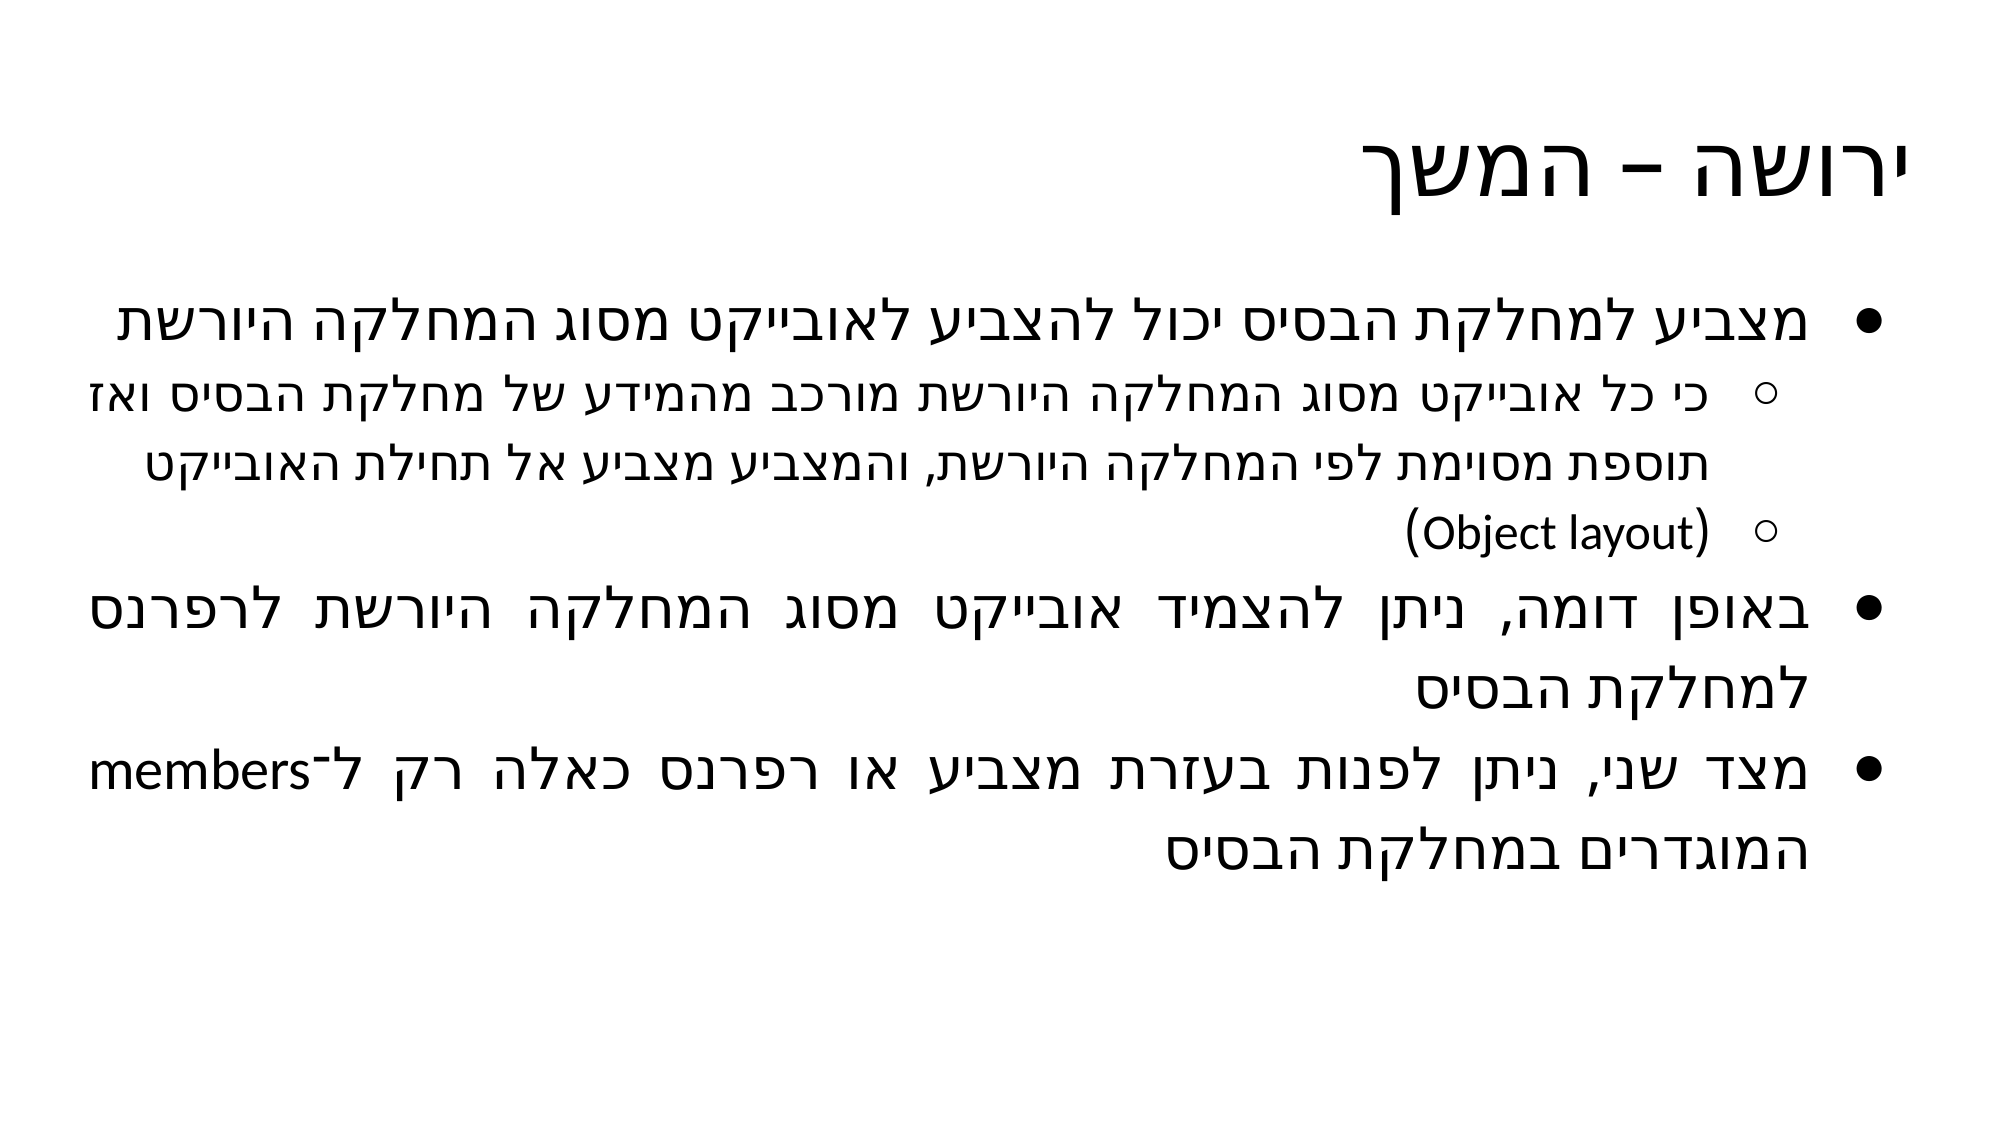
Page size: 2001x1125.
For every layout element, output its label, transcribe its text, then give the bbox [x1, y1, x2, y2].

list מצביע למחלקת הבסיס יכול להצביע לאובייקט מסוג המחלקה היורשת כי כל אובייקט מסוג המחלקה היורשת מורכב מהמידע של מחלקת הבסיס ואז תוספת מסוימת לפי המחלקה היורשת, והמצביע מצביע אל תחילת האובייקט (Object layout) באופן דומה, ניתן להצמיד אובייקט מסוג המחלקה היורשת לרפרנס למחלקת הבסיס מצד שני, ניתן לפנות בעזרת מצביע או רפרנס כאלה רק ל־members המוגדרים במחלקת הבסיס [68, 252, 1932, 1125]
title ירושה – המשך [68, 97, 1932, 223]
